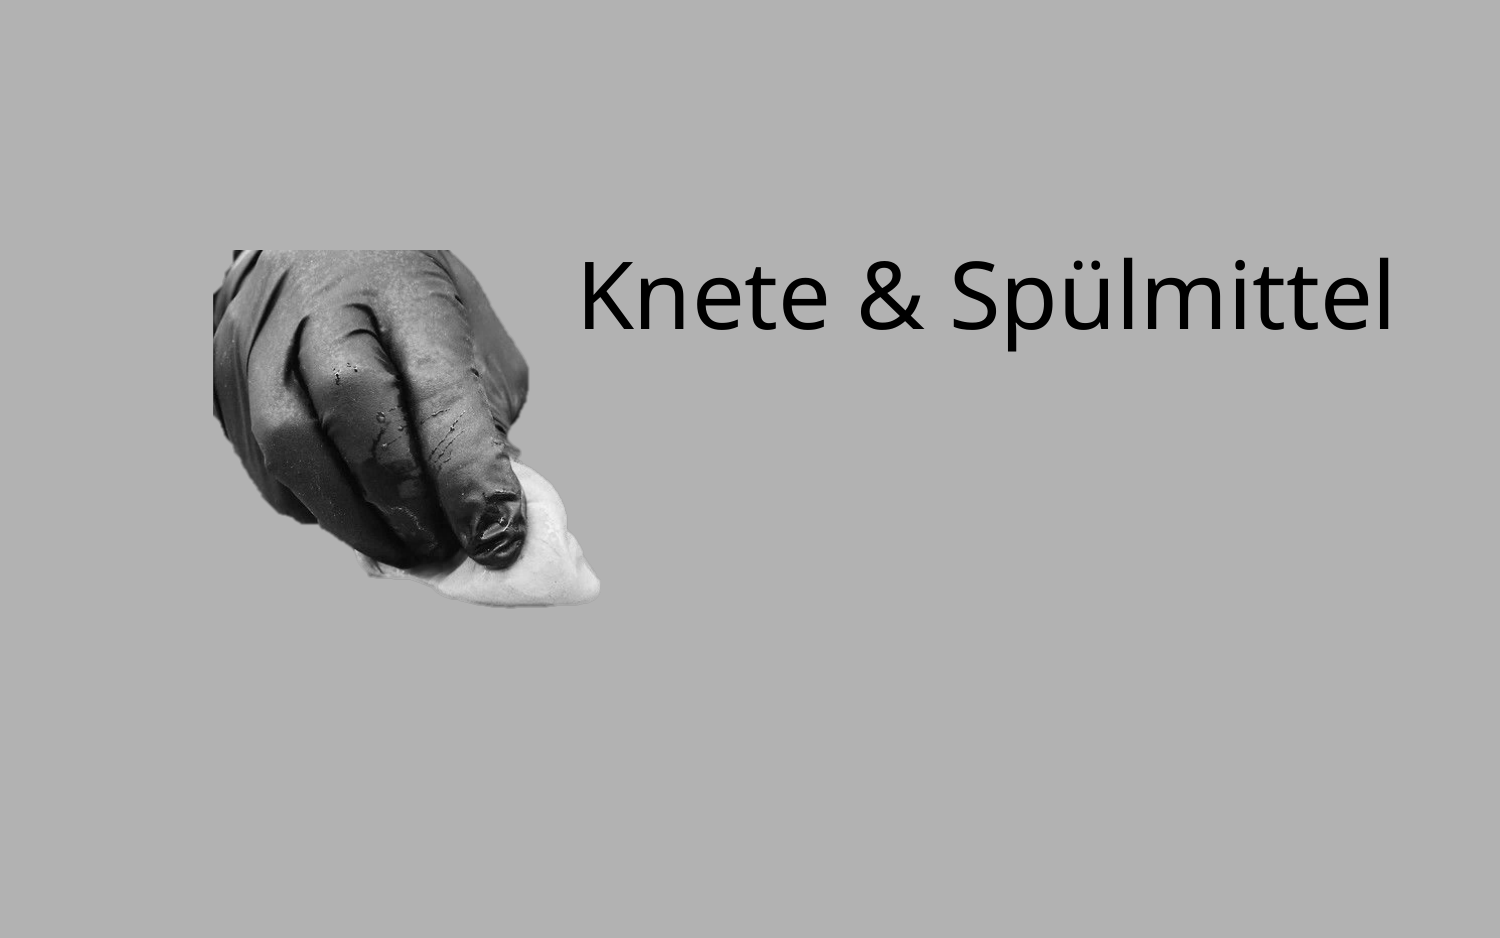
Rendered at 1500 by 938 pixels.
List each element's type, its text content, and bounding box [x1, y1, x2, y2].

text_box Knete & Spülmittel [339, 176, 1500, 358]
picture [185, 250, 899, 910]
